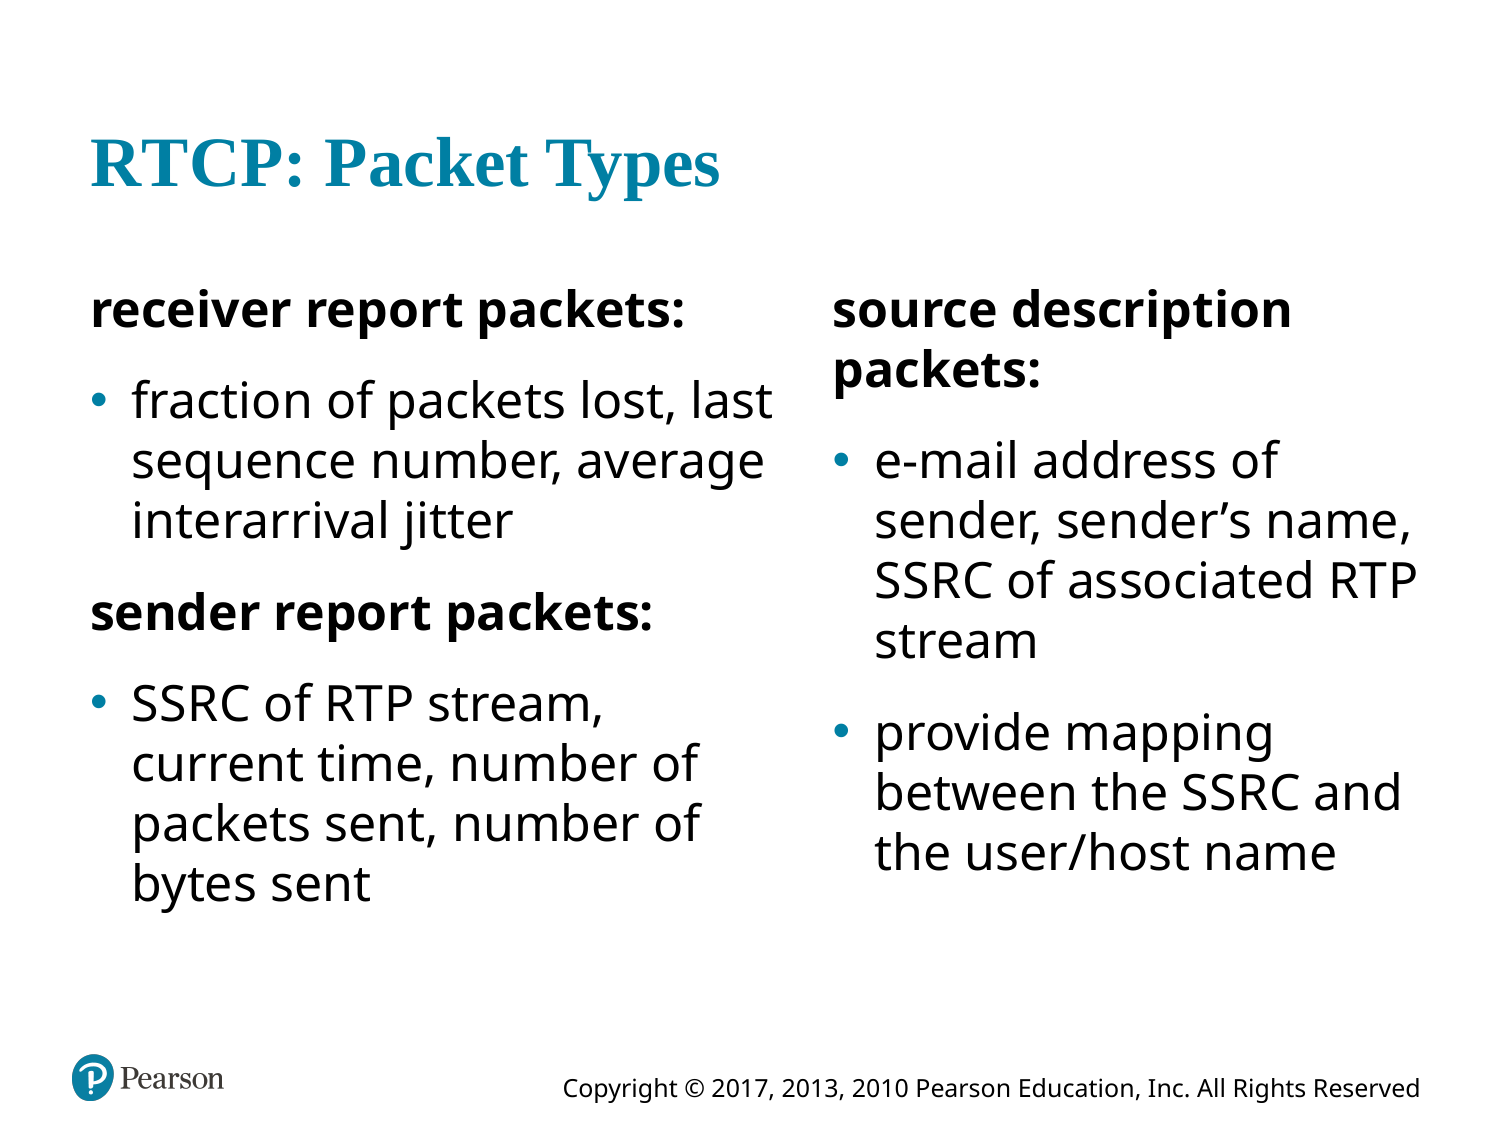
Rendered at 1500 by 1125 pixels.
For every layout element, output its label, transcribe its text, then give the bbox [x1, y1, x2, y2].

list receiver report packets: fraction of packets lost, last sequence number, average interarrival jitter sender report packets: S S R C of R T P stream, current time, number of packets sent, number of bytes sent [75, 262, 804, 913]
picture [72, 1087, 83, 1101]
picture [80, 1063, 106, 1088]
picture [72, 1054, 88, 1070]
title R T C P: Packet Types [75, 35, 1425, 216]
list source description packets: e-mail address of sender, sender’s name, S S R C of associated R T P stream provide mapping between the S S R C and the user/host name [817, 262, 1459, 852]
picture [98, 1054, 224, 1101]
